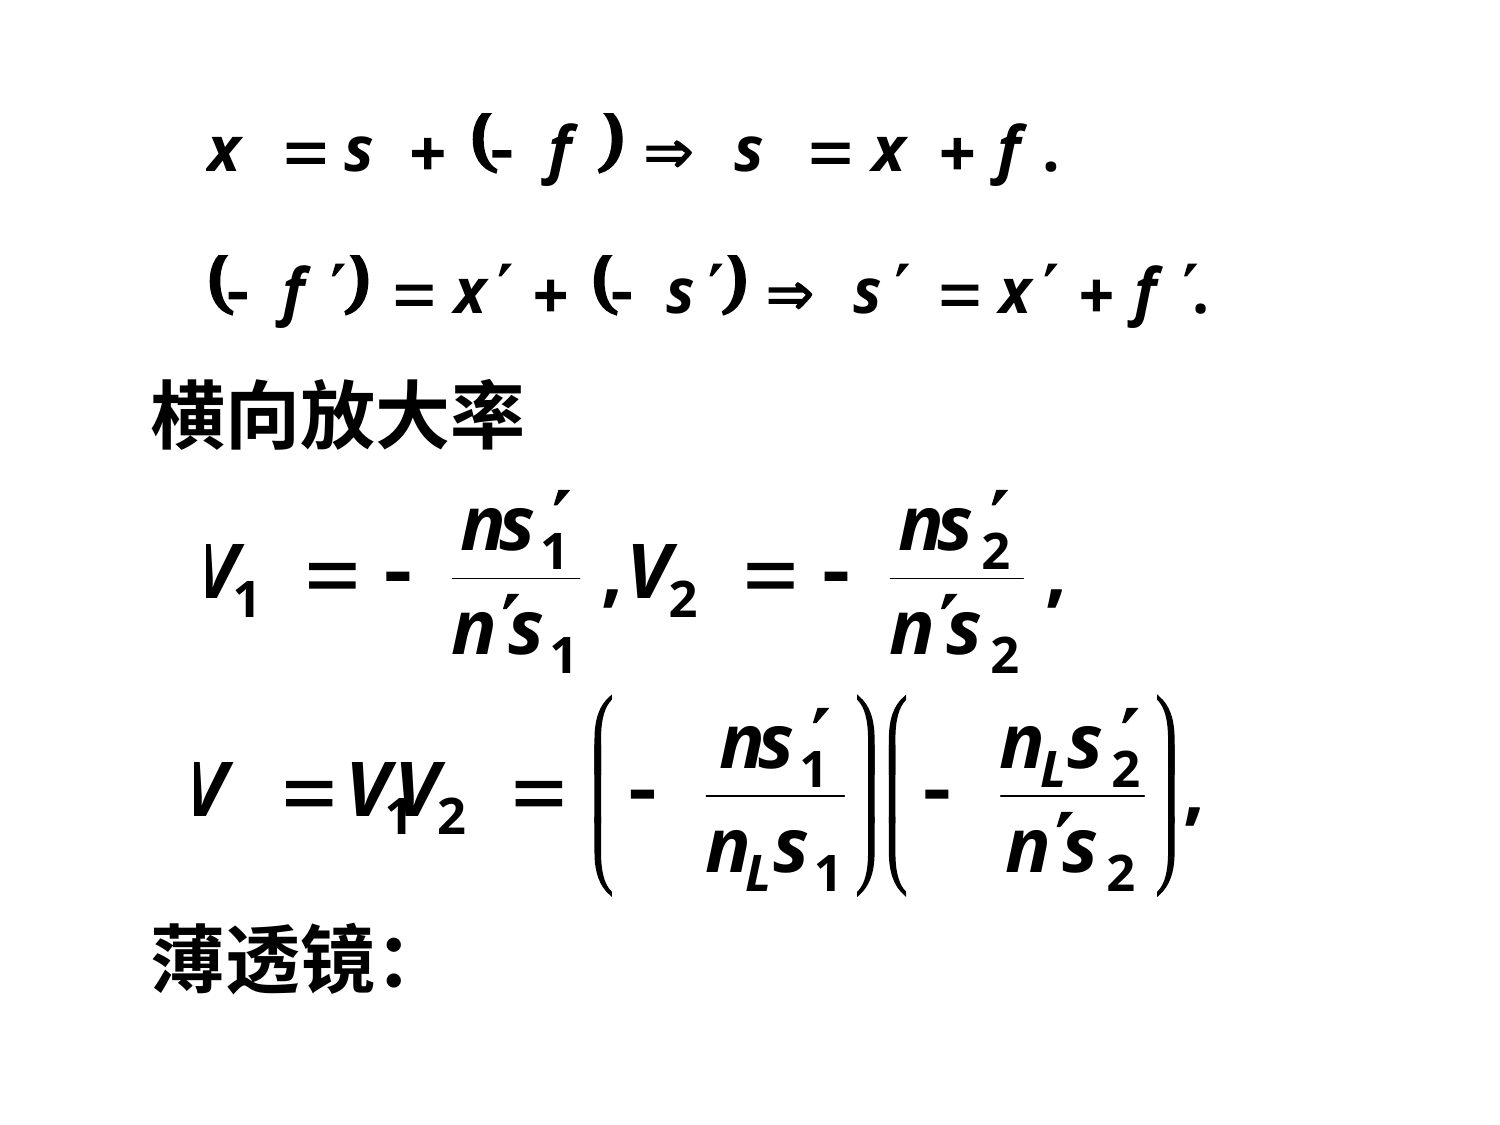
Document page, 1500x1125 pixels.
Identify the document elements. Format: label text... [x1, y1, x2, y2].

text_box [194, 692, 1207, 900]
text_box 横向放大率 [135, 361, 668, 467]
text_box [206, 113, 1061, 189]
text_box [206, 255, 1211, 331]
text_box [206, 479, 1069, 680]
text_box 薄透镜： [135, 904, 466, 1010]
